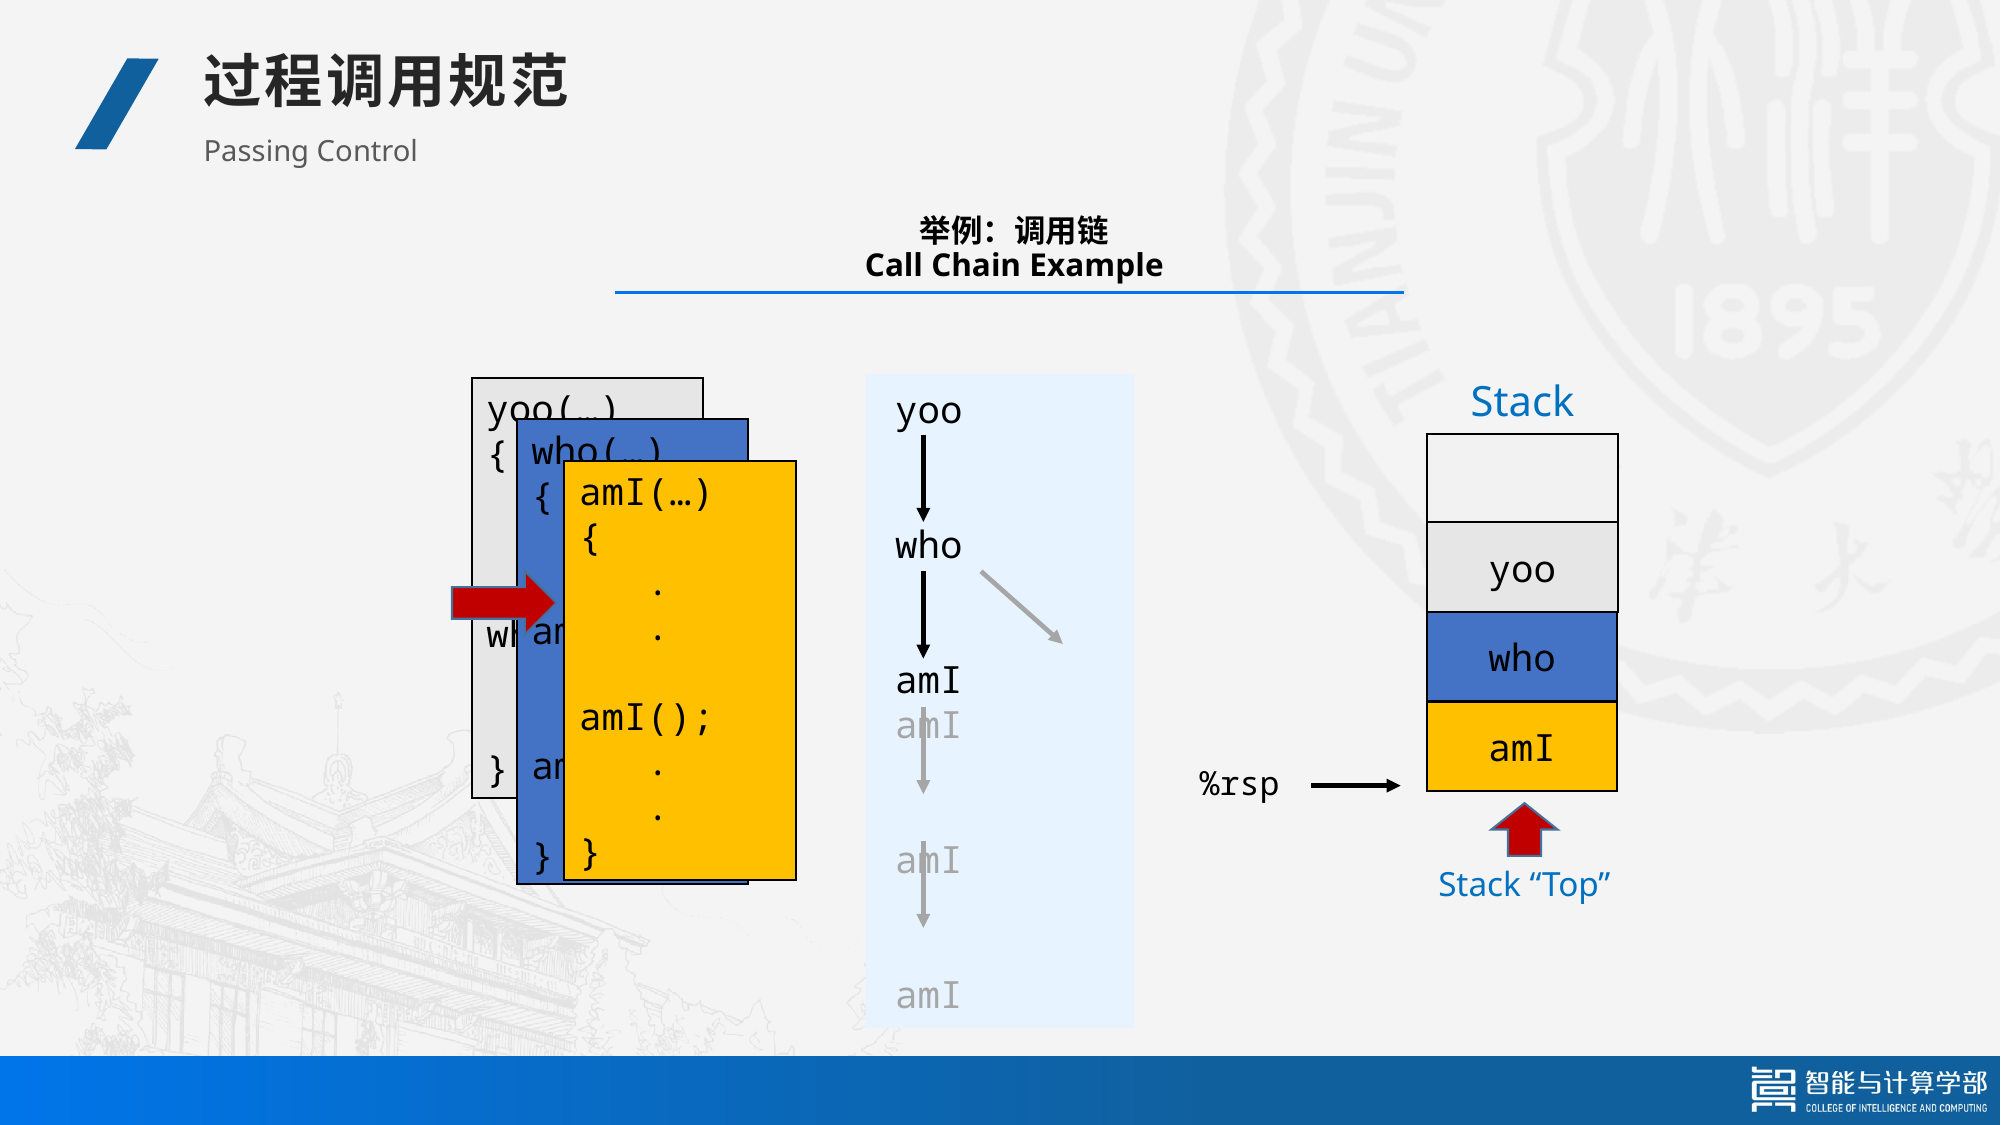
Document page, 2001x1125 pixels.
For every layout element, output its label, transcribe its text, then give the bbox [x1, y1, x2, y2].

picture [1741, 1056, 1999, 1125]
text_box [865, 374, 1135, 995]
text_box [450, 568, 558, 638]
text_box amI(…) { . . amI(); . . } [563, 460, 797, 881]
title 举例：调用链 Call Chain Example [167, 207, 1861, 291]
text_box who(…) { ... amI(); ... amI(); ... } [516, 418, 749, 885]
list Passing Control [188, 128, 893, 192]
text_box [1187, 367, 1619, 912]
list 过程调用规范 [188, 45, 1326, 124]
text_box yoo(…) { . . who(); . . } [471, 377, 704, 586]
text_box yoo(…) { . . who(); . . } [471, 620, 516, 799]
